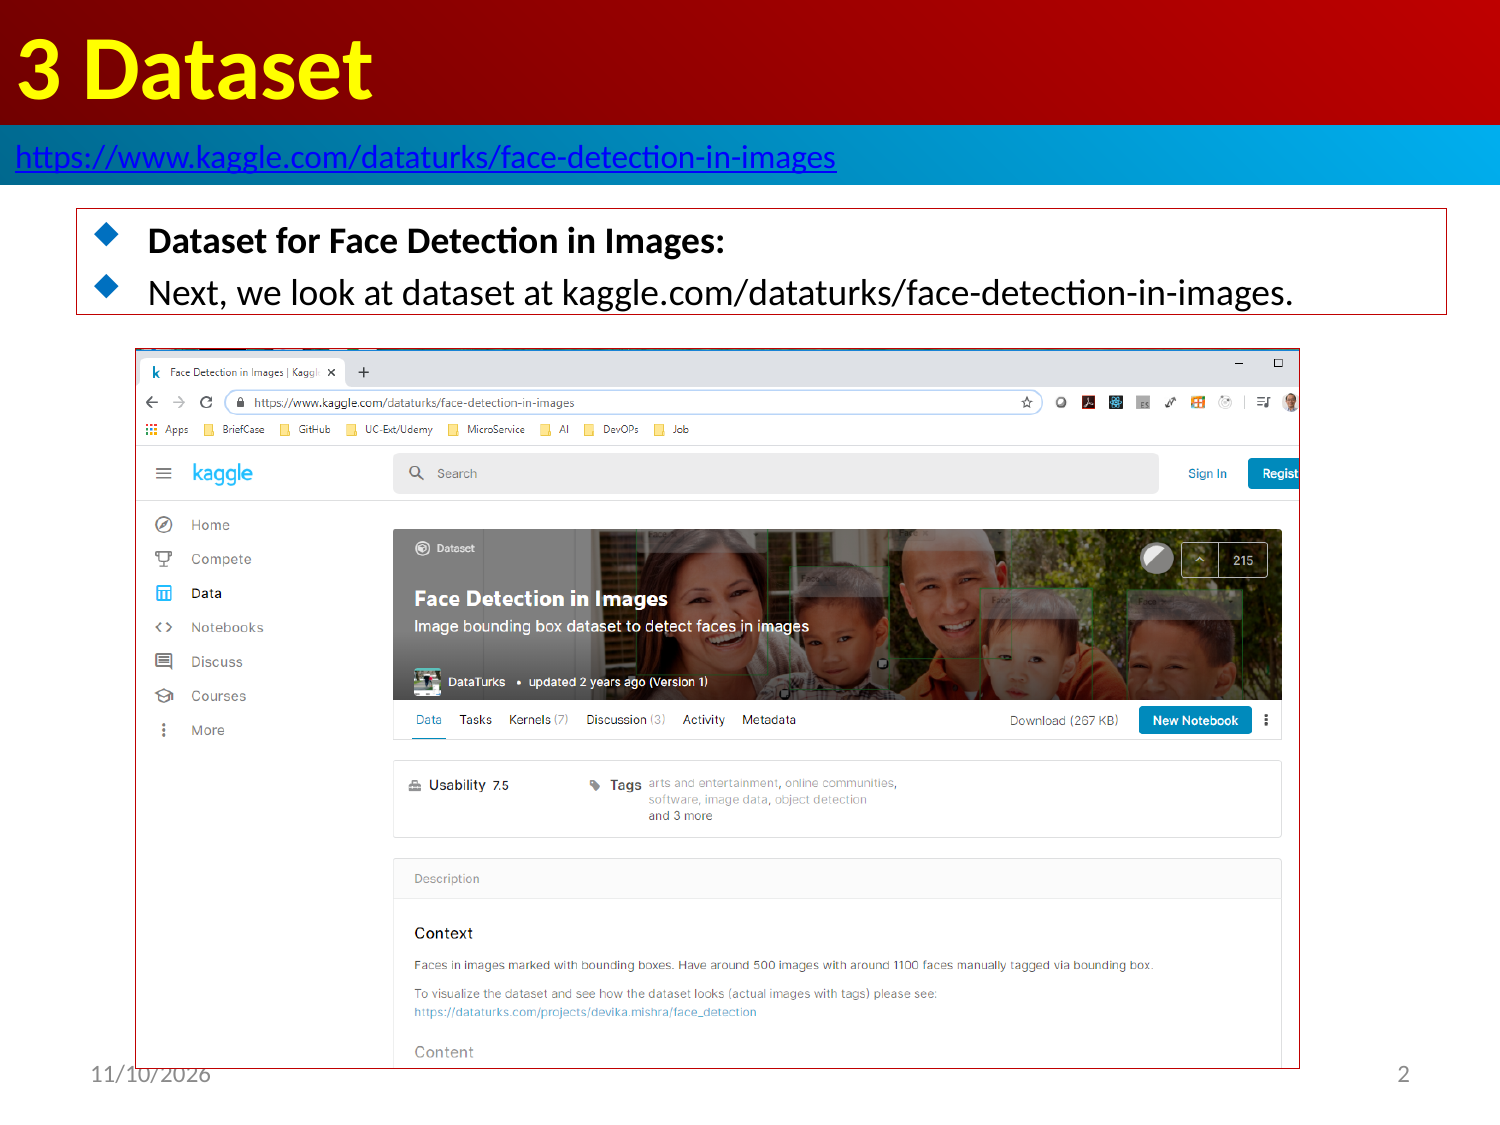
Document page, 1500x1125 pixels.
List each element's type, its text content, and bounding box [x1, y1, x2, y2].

title 3 Dataset [0, 0, 1500, 125]
slide_number 2 [1074, 1042, 1425, 1103]
text_box https://www.kaggle.com/dataturks/face-detection-in-images [0, 125, 1500, 185]
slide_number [75, 1042, 425, 1103]
subtitle Dataset for Face Detection in Images: Next, we look at dataset at kaggle.com/dataturks/face-detection-in-images. [76, 208, 1447, 315]
picture [135, 348, 1300, 1069]
